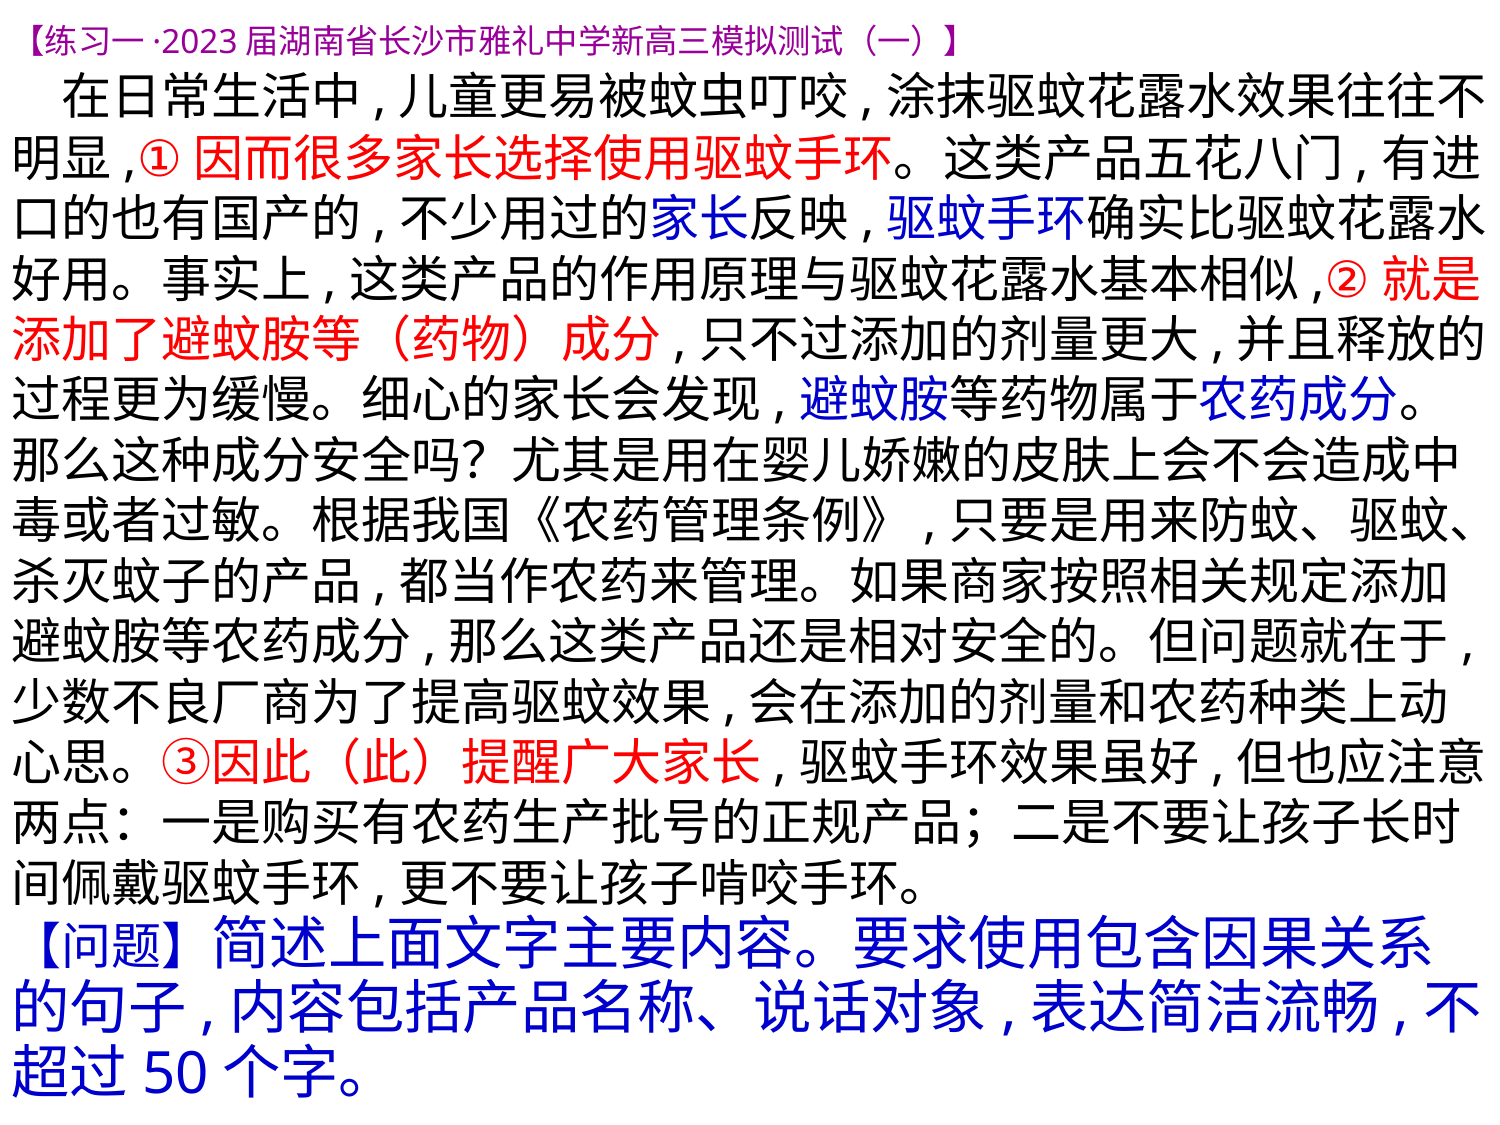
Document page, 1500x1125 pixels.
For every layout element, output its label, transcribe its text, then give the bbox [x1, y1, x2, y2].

text_box 【练习一·2023届湖南省长沙市雅礼中学新高三模拟测试（一）】 在日常生活中,儿童更易被蚊虫叮咬,涂抹驱蚊花露水效果往往不明显,①因而很多家长选择使用驱蚊手环。这类产品五花八门,有进口的也有国产的,不少用过的家长反映,驱蚊手环确实比驱蚊花露水好用。事实上,这类产品的作用原理与驱蚊花露水基本相似,②就是添加了避蚊胺等（药物）成分,只不过添加的剂量更大,并且释放的过程更为缓慢。细心的家长会发现,避蚊胺等药物属于农药成分。那么这种成分安全吗？尤其是用在婴儿娇嫩的皮肤上会不会造成中毒或者过敏。根据我国《农药管理条例》,只要是用来防蚊、驱蚊、杀灭蚊子的产品,都当作农药来管理。如果商家按照相关规定添加避蚊胺等农药成分,那么这类产品还是相对安全的。但问题就在于,少数不良厂商为了提高驱蚊效果,会在添加的剂量和农药种类上动心思。③因此（此）提醒广大家长,驱蚊手环效果虽好,但也应注意两点：一是购买有农药生产批号的正规产品；二是不要让孩子长时间佩戴驱蚊手环,更不要让孩子啃咬手环。 【问题】简述上面文字主要内容。要求使用包含因果关系的句子,内容包括产品名称、说话对象,表达简洁流畅,不超过50个字。 [0, 0, 1500, 1125]
